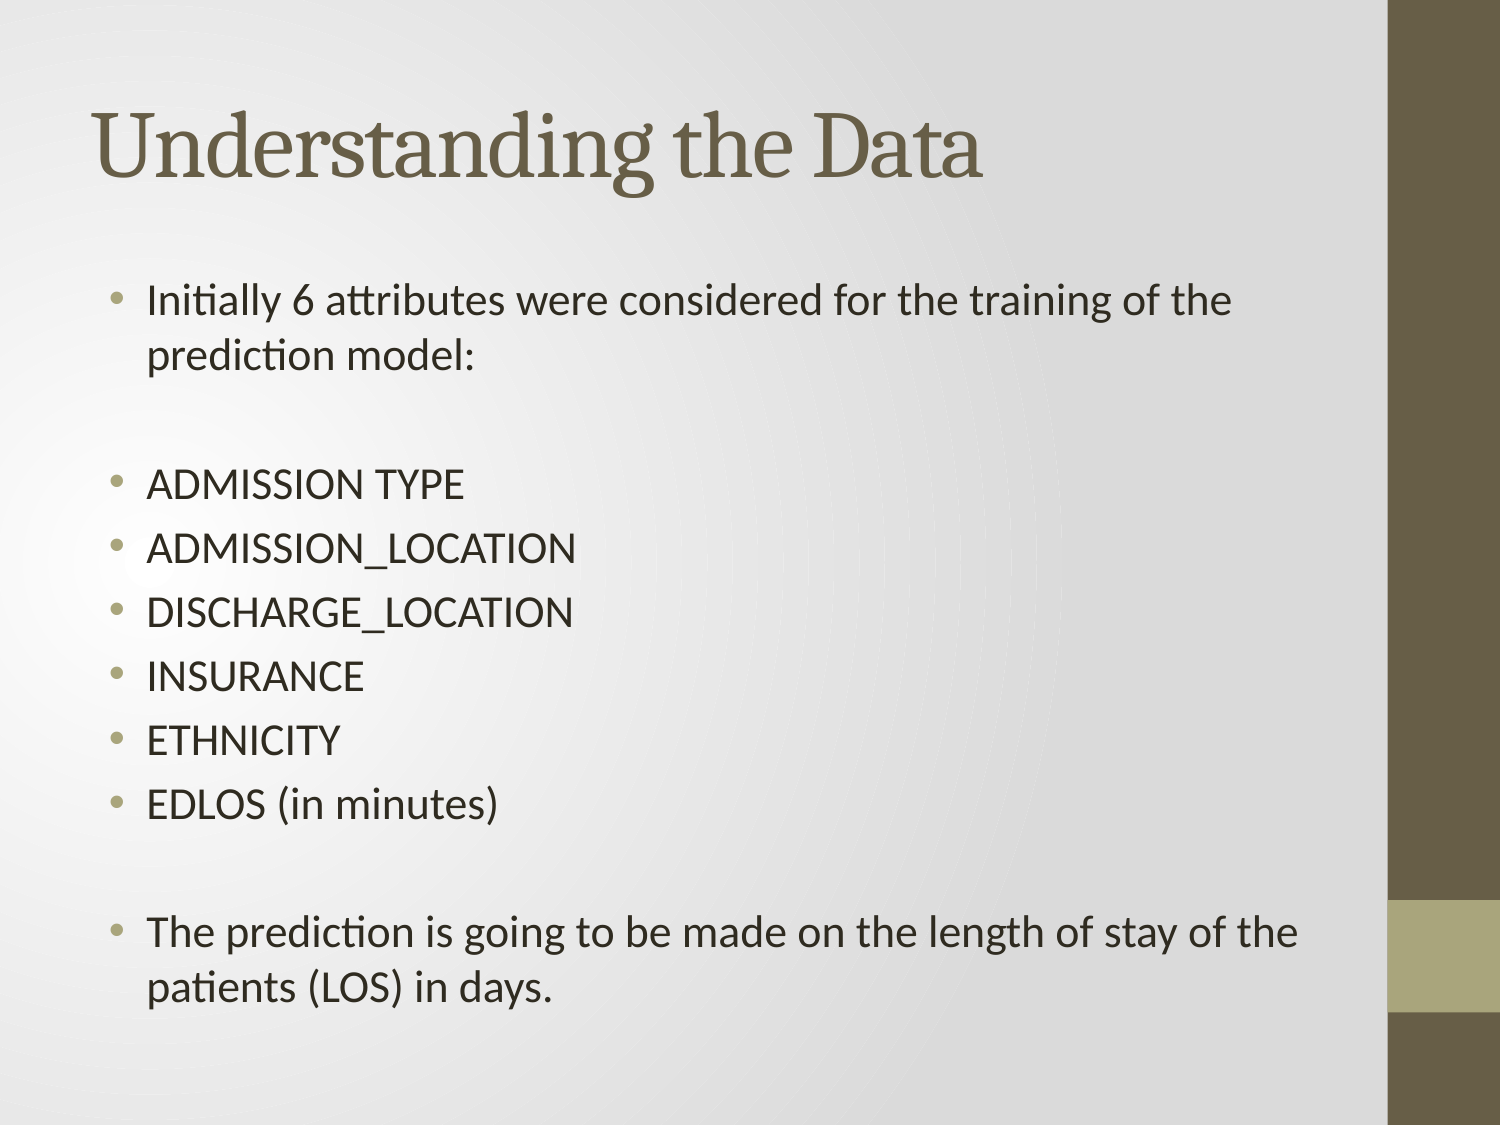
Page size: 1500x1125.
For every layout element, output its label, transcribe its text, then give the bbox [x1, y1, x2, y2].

list Initially 6 attributes were considered for the training of the prediction model: ADMISSION TYPE ADMISSION_LOCATION DISCHARGE_LOCATION INSURANCE ETHNICITY EDLOS (in minutes) The prediction is going to be made on the length of stay of the patients (LOS) in days. [75, 262, 1325, 1050]
title Understanding the Data [75, 45, 1325, 233]
